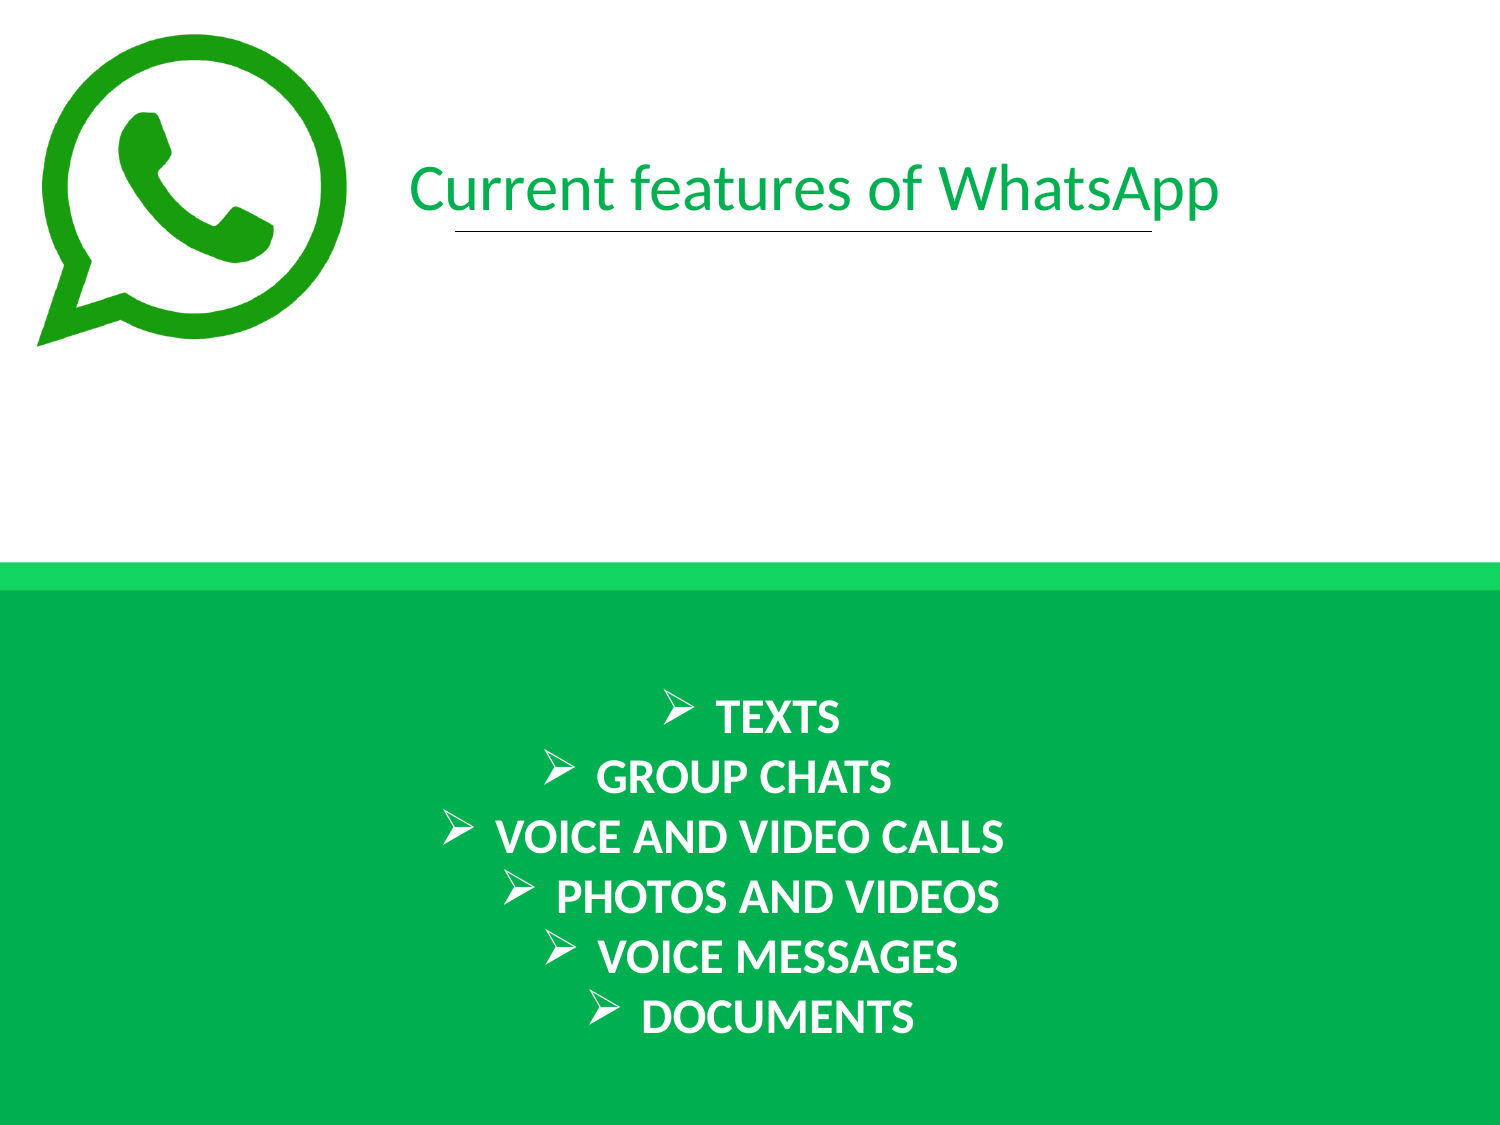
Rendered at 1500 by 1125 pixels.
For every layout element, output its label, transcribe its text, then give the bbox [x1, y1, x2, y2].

text_box [0, 560, 1500, 593]
picture [29, 28, 354, 352]
text_box TEXTS Group chats voice and video calls photos and videos voice messages DOCUMENTS [0, 593, 1500, 1125]
text_box Current features of WhatsApp [357, 69, 1484, 298]
